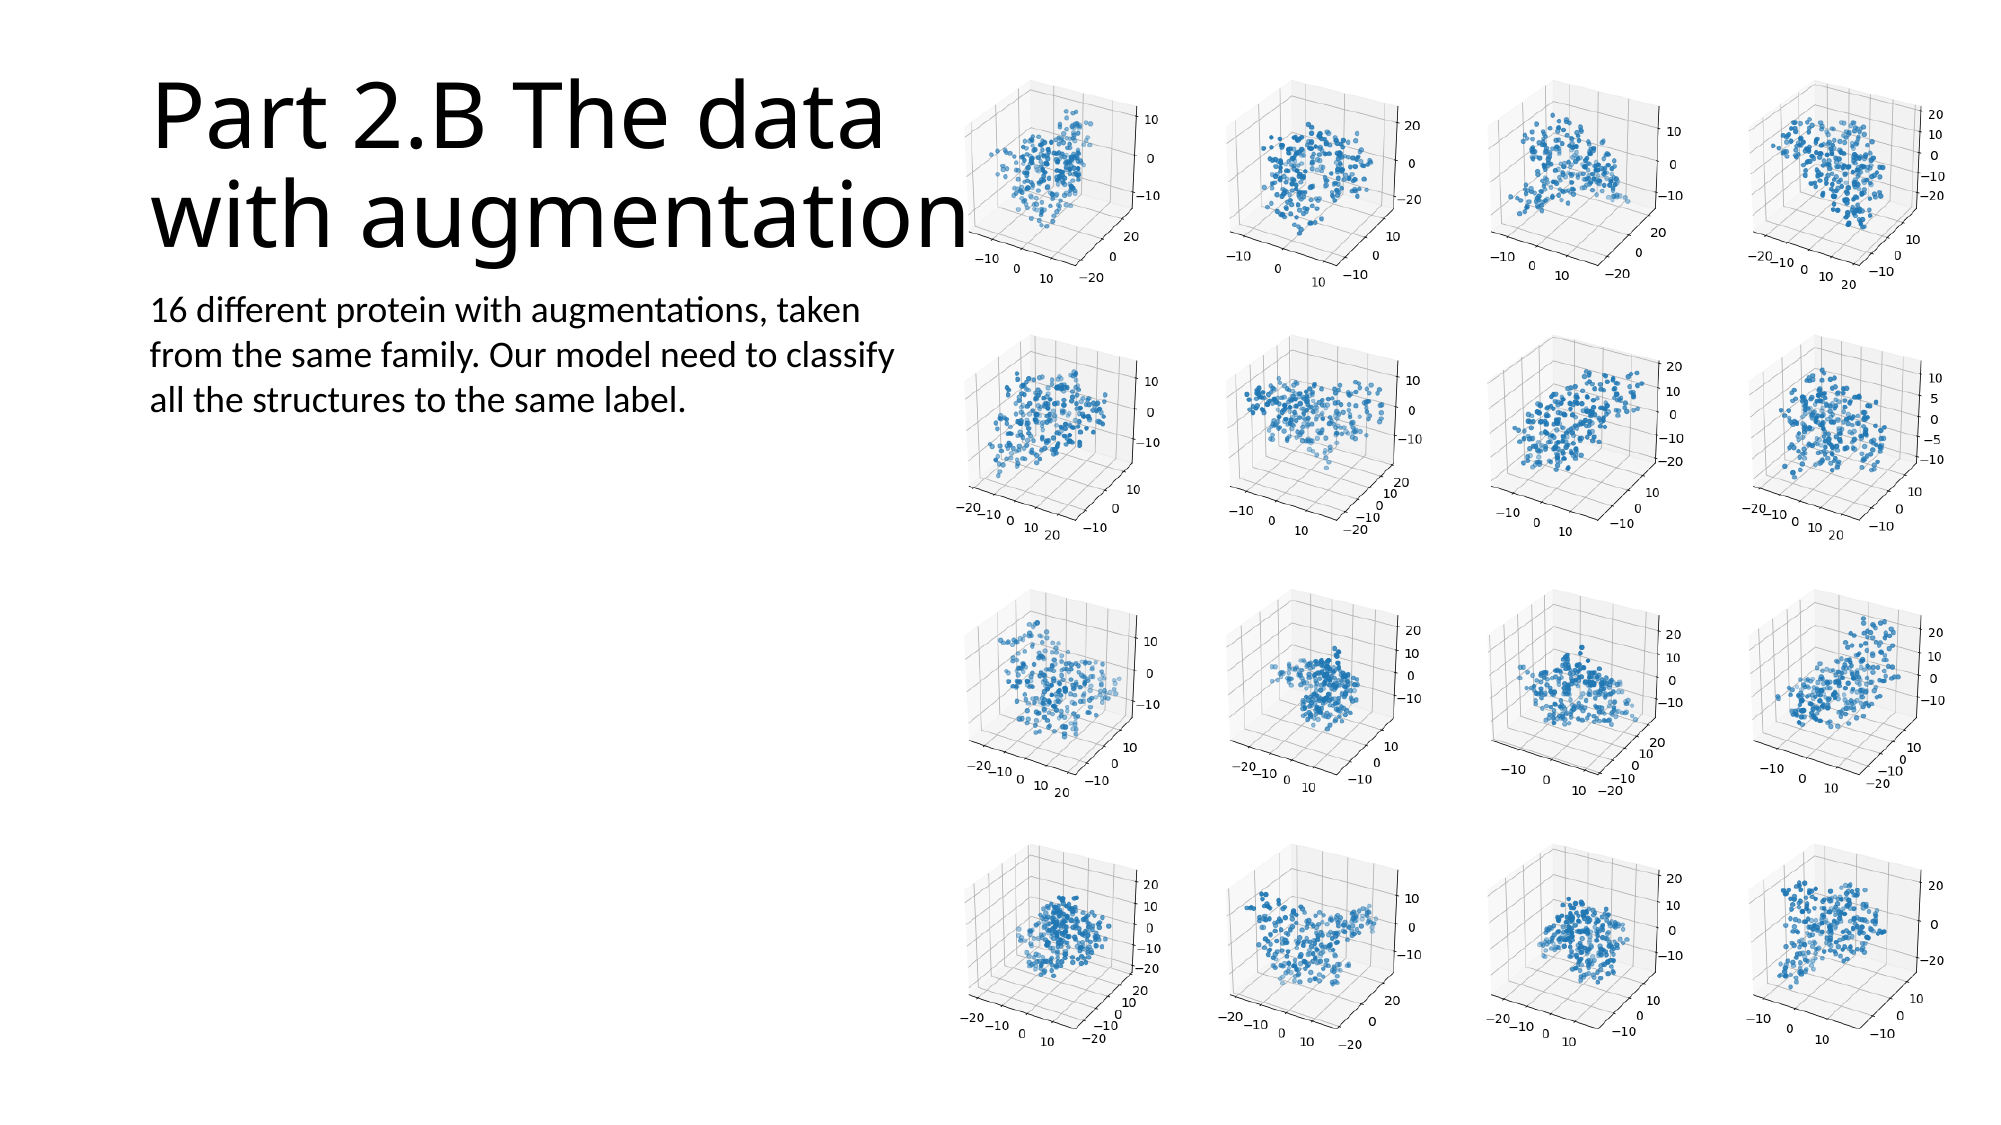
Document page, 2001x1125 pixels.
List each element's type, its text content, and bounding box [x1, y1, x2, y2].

picture [910, 59, 1972, 1069]
text_box 16 different protein with augmentations, taken from the same family. Our model need to classify all the structures to the same label. [134, 277, 910, 427]
text_box Part 2.B The data with augmentation [135, 59, 910, 278]
